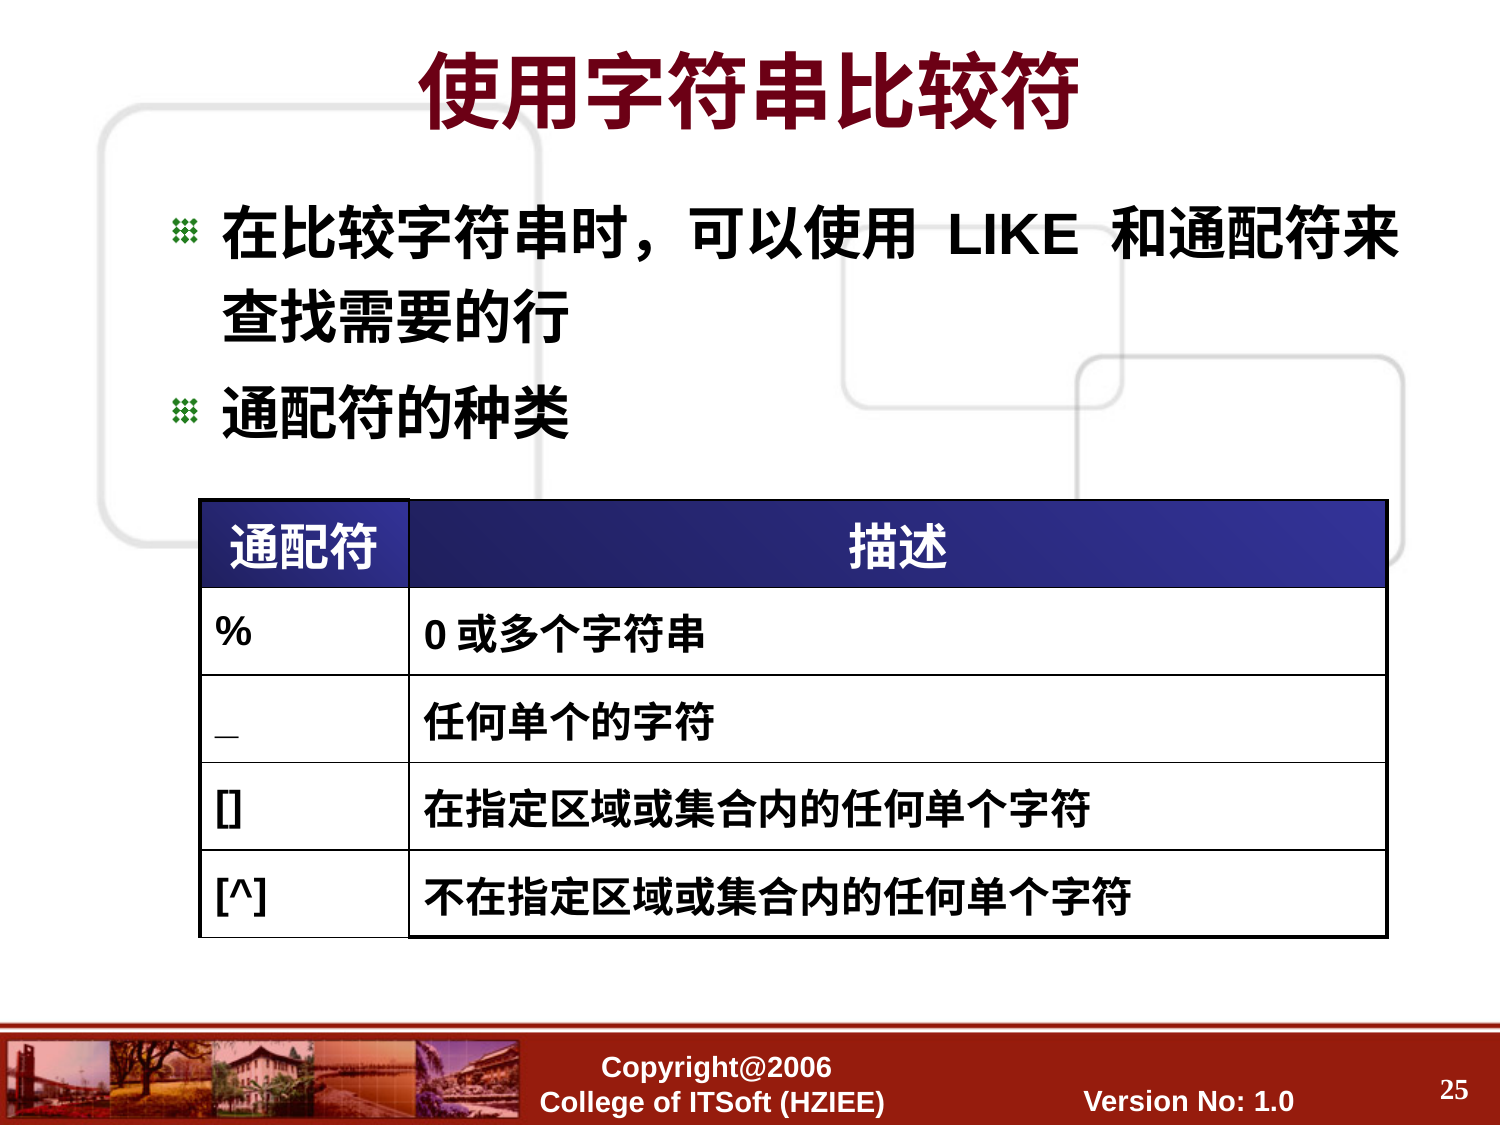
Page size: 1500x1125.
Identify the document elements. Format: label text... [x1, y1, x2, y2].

table_cell % [202, 588, 408, 674]
table_header 通配符 [202, 502, 408, 587]
table_cell 0或多个字符串 [410, 588, 1385, 674]
table_cell 任何单个的字符 [410, 676, 1385, 762]
picture [0, 0, 1500, 1125]
table_cell [^] [202, 851, 408, 937]
text_box 在比较字符串时，可以使用 LIKE 和通配符来查找需要的行 通配符的种类 [149, 174, 1425, 475]
table_cell 不在指定区域或集合内的任何单个字符 [410, 851, 1385, 935]
table_cell 在指定区域或集合内的任何单个字符 [410, 763, 1385, 849]
table_header 描述 [410, 501, 1385, 587]
table_cell [] [202, 763, 408, 849]
table_cell _ [202, 676, 408, 762]
title 使用字符串比较符 [75, 37, 1425, 142]
